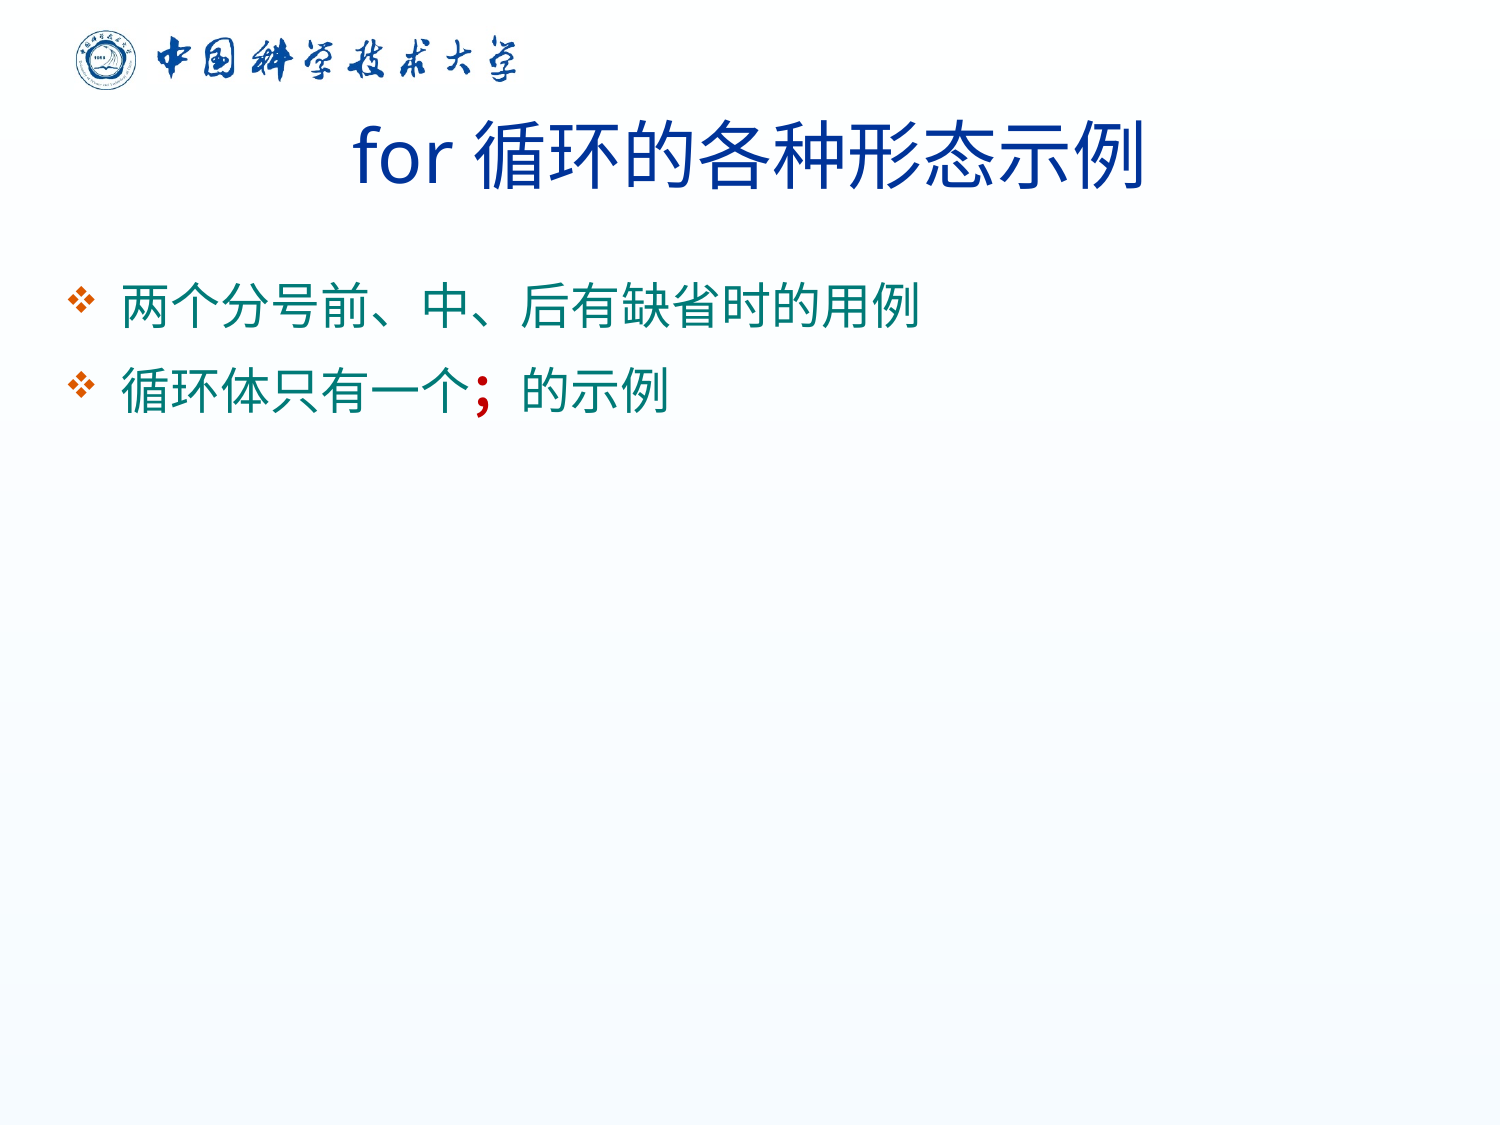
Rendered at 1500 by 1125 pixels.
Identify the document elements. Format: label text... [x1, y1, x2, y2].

title for循环的各种形态示例 [49, 99, 1451, 209]
picture [147, 26, 524, 84]
list 两个分号前、中、后有缺省时的用例 循环体只有一个；的示例 [49, 255, 1451, 1001]
picture [74, 27, 136, 90]
